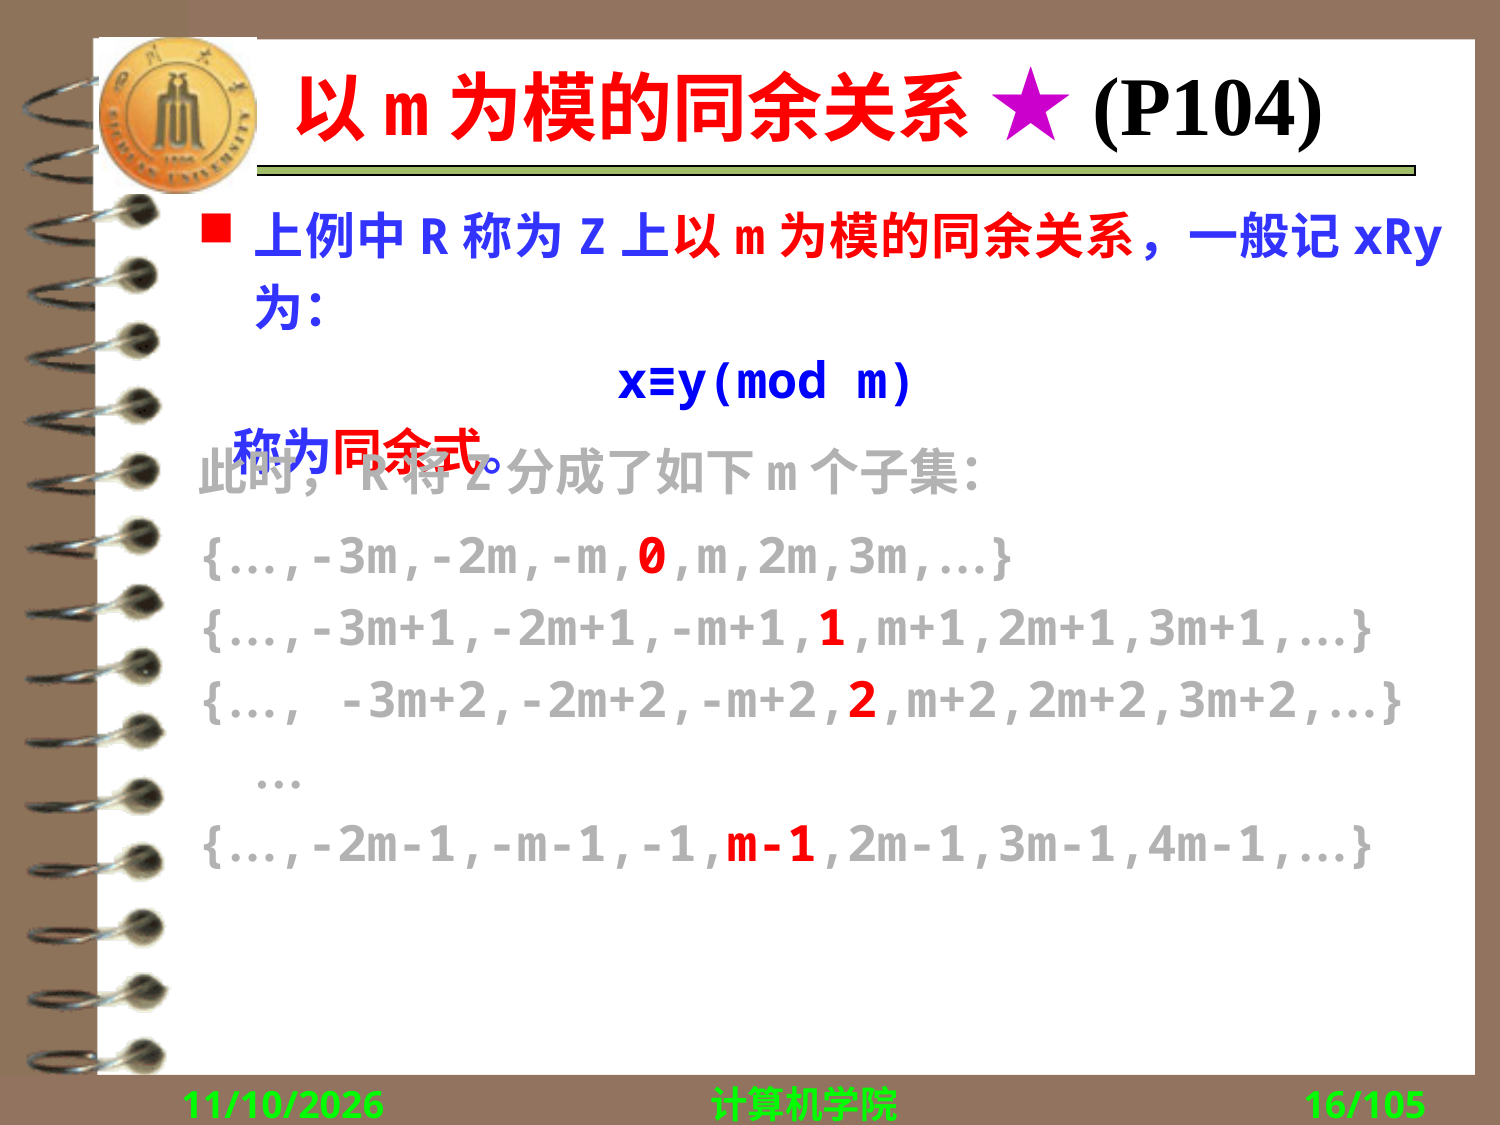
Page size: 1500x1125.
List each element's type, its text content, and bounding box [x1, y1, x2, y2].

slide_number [166, 1073, 479, 1100]
slide_number 16/105 [1128, 1073, 1442, 1100]
picture [0, 0, 257, 1075]
footer 计算机学院 [479, 1073, 1128, 1100]
text_box 以m为模的同余关系 ★(P104) [206, 42, 1409, 161]
text_box 此时，R将Z分成了如下m个子集： [183, 420, 1471, 503]
text_box {…,-3m,-2m,-m,0,m,2m,3m,…} {…,-3m+1,-2m+1,-m+1,1,m+1,2m+1,3m+1,…} {…, -3m+2,-2m+2,-m+2,2,m+2,2m+2,3m+2,…} … {…,-2m-1,-m-1,-1,m-1,2m-1,3m-1,4m-1,…} [183, 503, 1471, 879]
text_box 上例中R称为Z上以m为模的同余关系，一般记xRy为： x≡y(mod m) 称为同余式。 [183, 184, 1471, 420]
